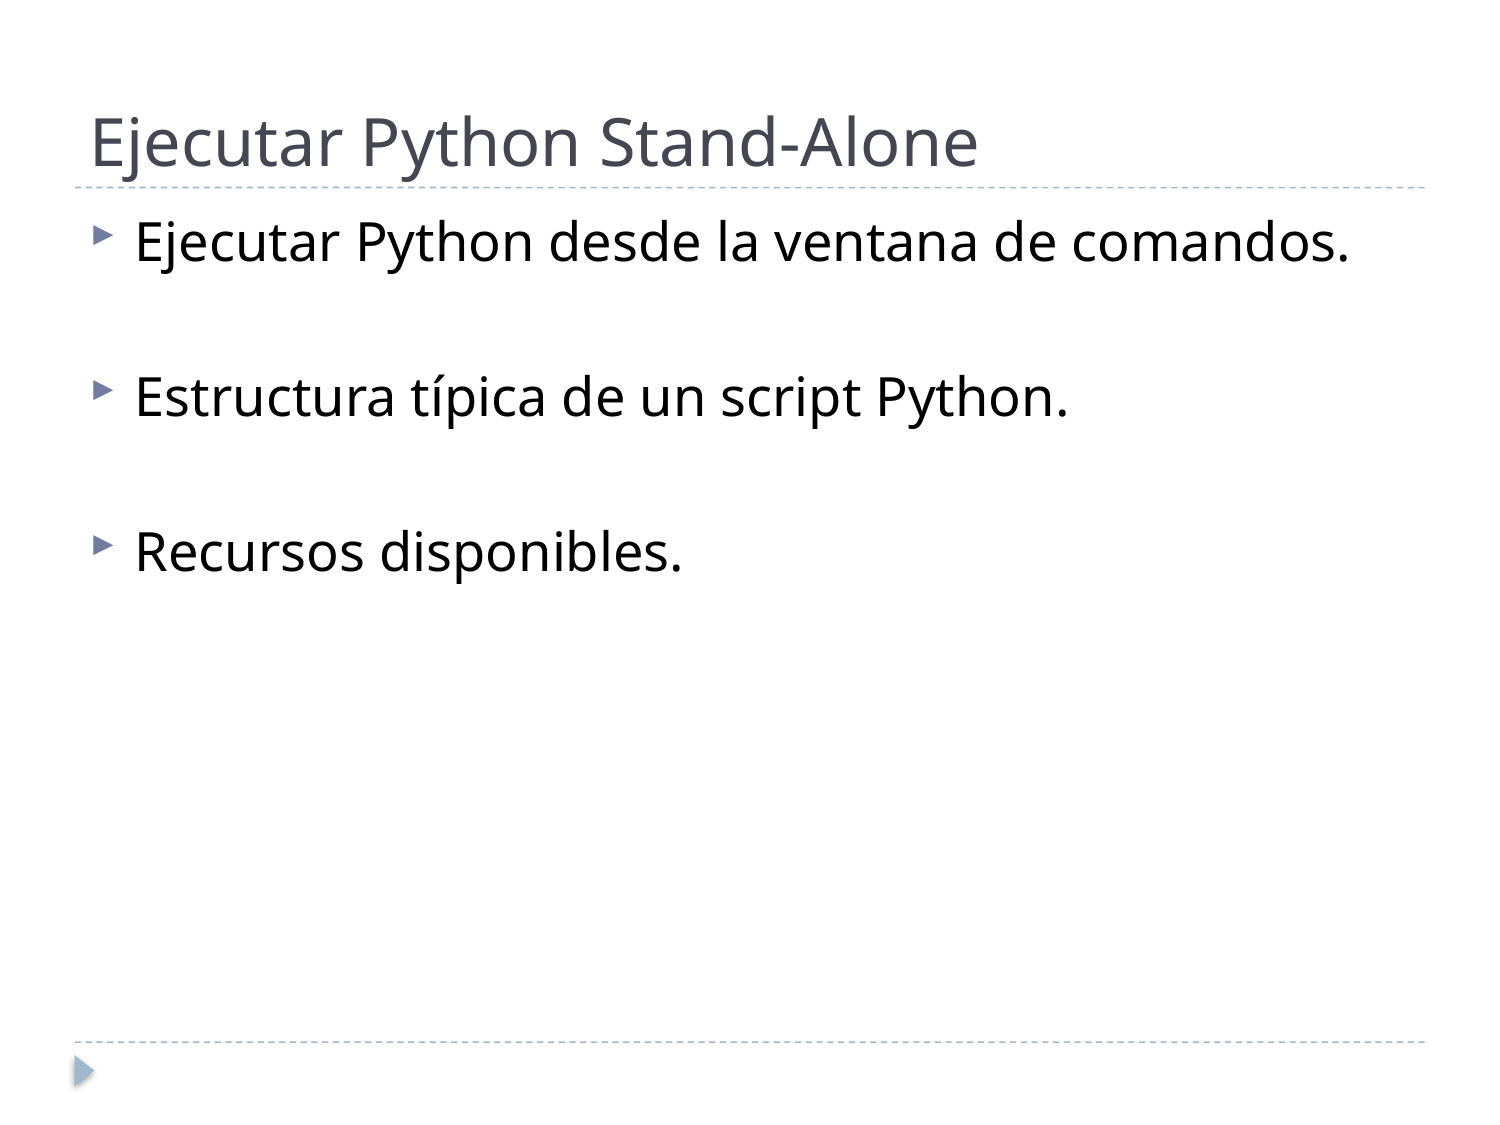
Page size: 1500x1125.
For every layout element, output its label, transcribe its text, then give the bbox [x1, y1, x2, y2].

title Ejecutar Python Stand-Alone [75, 24, 1425, 188]
list Ejecutar Python desde la ventana de comandos. Estructura típica de un script Python. Recursos disponibles. [75, 200, 1425, 1010]
